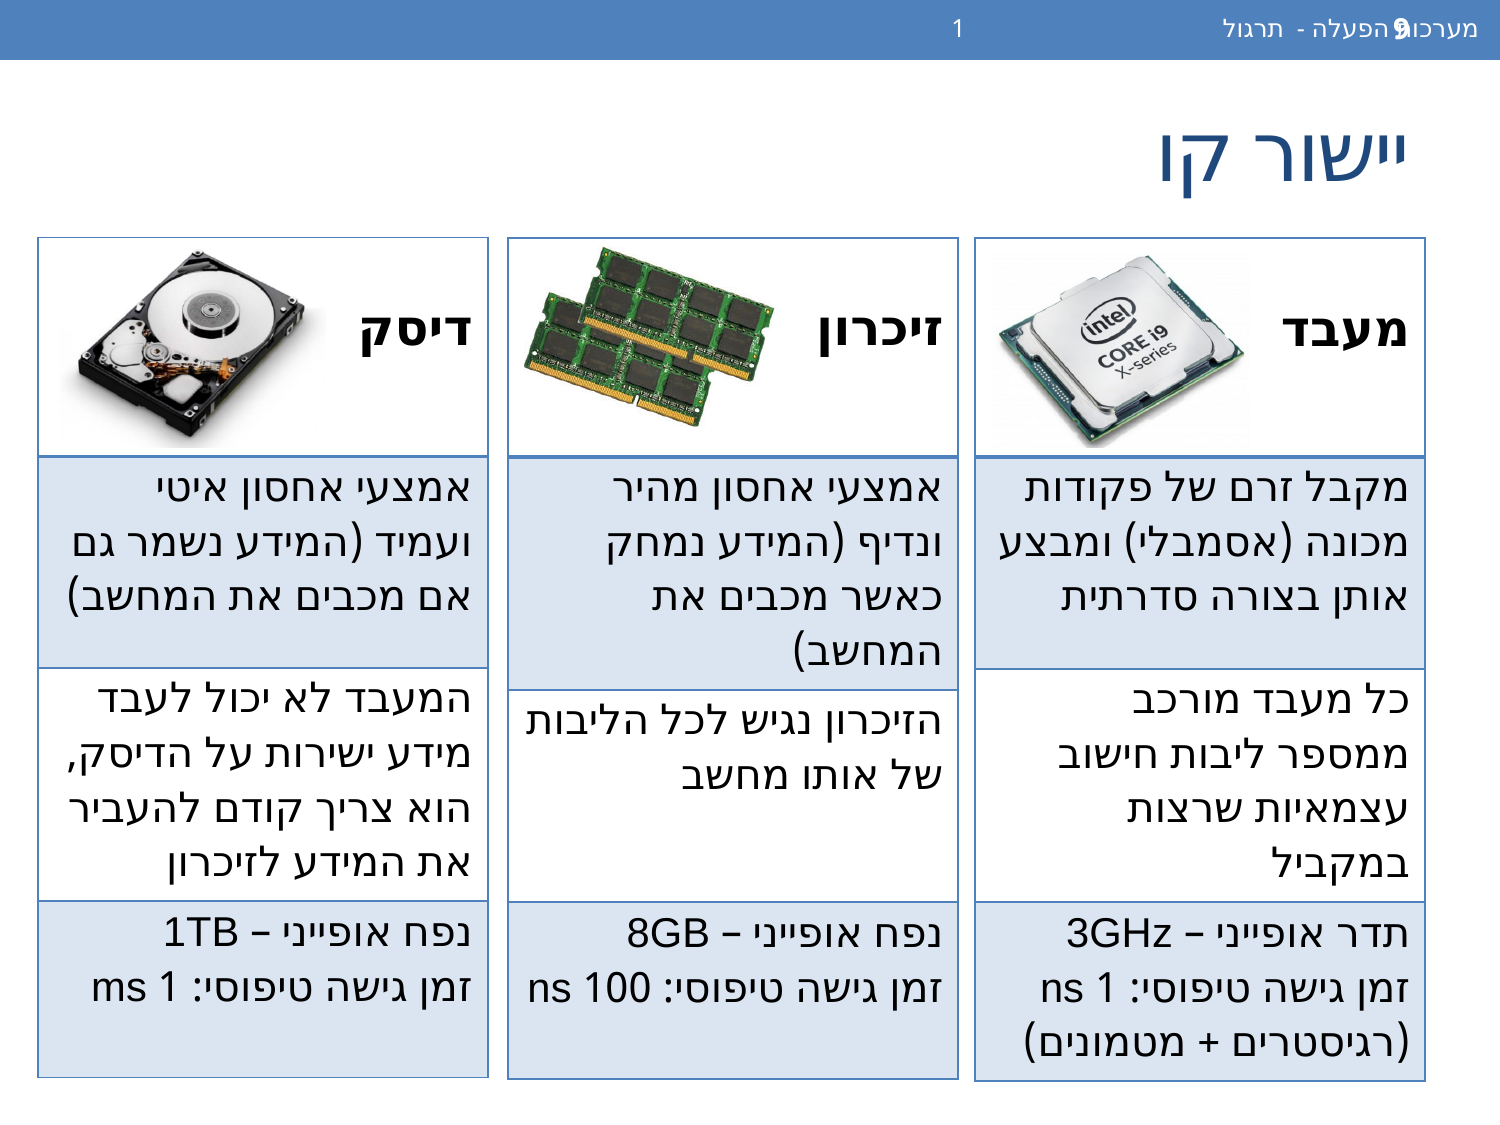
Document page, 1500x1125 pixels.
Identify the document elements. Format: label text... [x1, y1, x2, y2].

title יישור קו [75, 66, 1425, 229]
table_header דיסק [39, 238, 487, 455]
footer מערכות הפעלה - תרגול 1 [562, 3, 1238, 57]
slide_number 9 [1250, 3, 1425, 57]
table_cell נפח אופייני – 1TB זמן גישה טיפוסי: 1 ms [39, 902, 487, 1077]
table_header אמצעי אחסון איטי ועמיד (המידע נשמר גם אם מכבים את המחשב) [39, 458, 487, 667]
table_header מעבד [976, 239, 1424, 455]
picture [59, 249, 326, 448]
picture [991, 254, 1251, 448]
table_cell כל מעבד מורכב ממספר ליבות חישוב עצמאיות שרצות במקביל [976, 670, 1424, 901]
table_cell הזיכרון נגיש לכל הליבות של אותו מחשב [509, 691, 957, 901]
picture [524, 246, 775, 427]
table_header זיכרון [509, 239, 957, 455]
table_cell תדר אופייני – 3GHz זמן גישה טיפוסי: 1 ns (רגיסטרים + מטמונים) [976, 903, 1424, 1080]
table_header מקבל זרם של פקודות מכונה (אסמבלי) ומבצע אותן בצורה סדרתית [976, 459, 1424, 668]
table_header אמצעי אחסון מהיר ונדיף (המידע נמחק כאשר מכבים את המחשב) [509, 458, 957, 689]
table_cell נפח אופייני – 8GB זמן גישה טיפוסי: 100 ns [509, 903, 957, 1078]
table_cell המעבד לא יכול לעבד מידע ישירות על הדיסק, הוא צריך קודם להעביר את המידע לזיכרון [39, 669, 487, 900]
